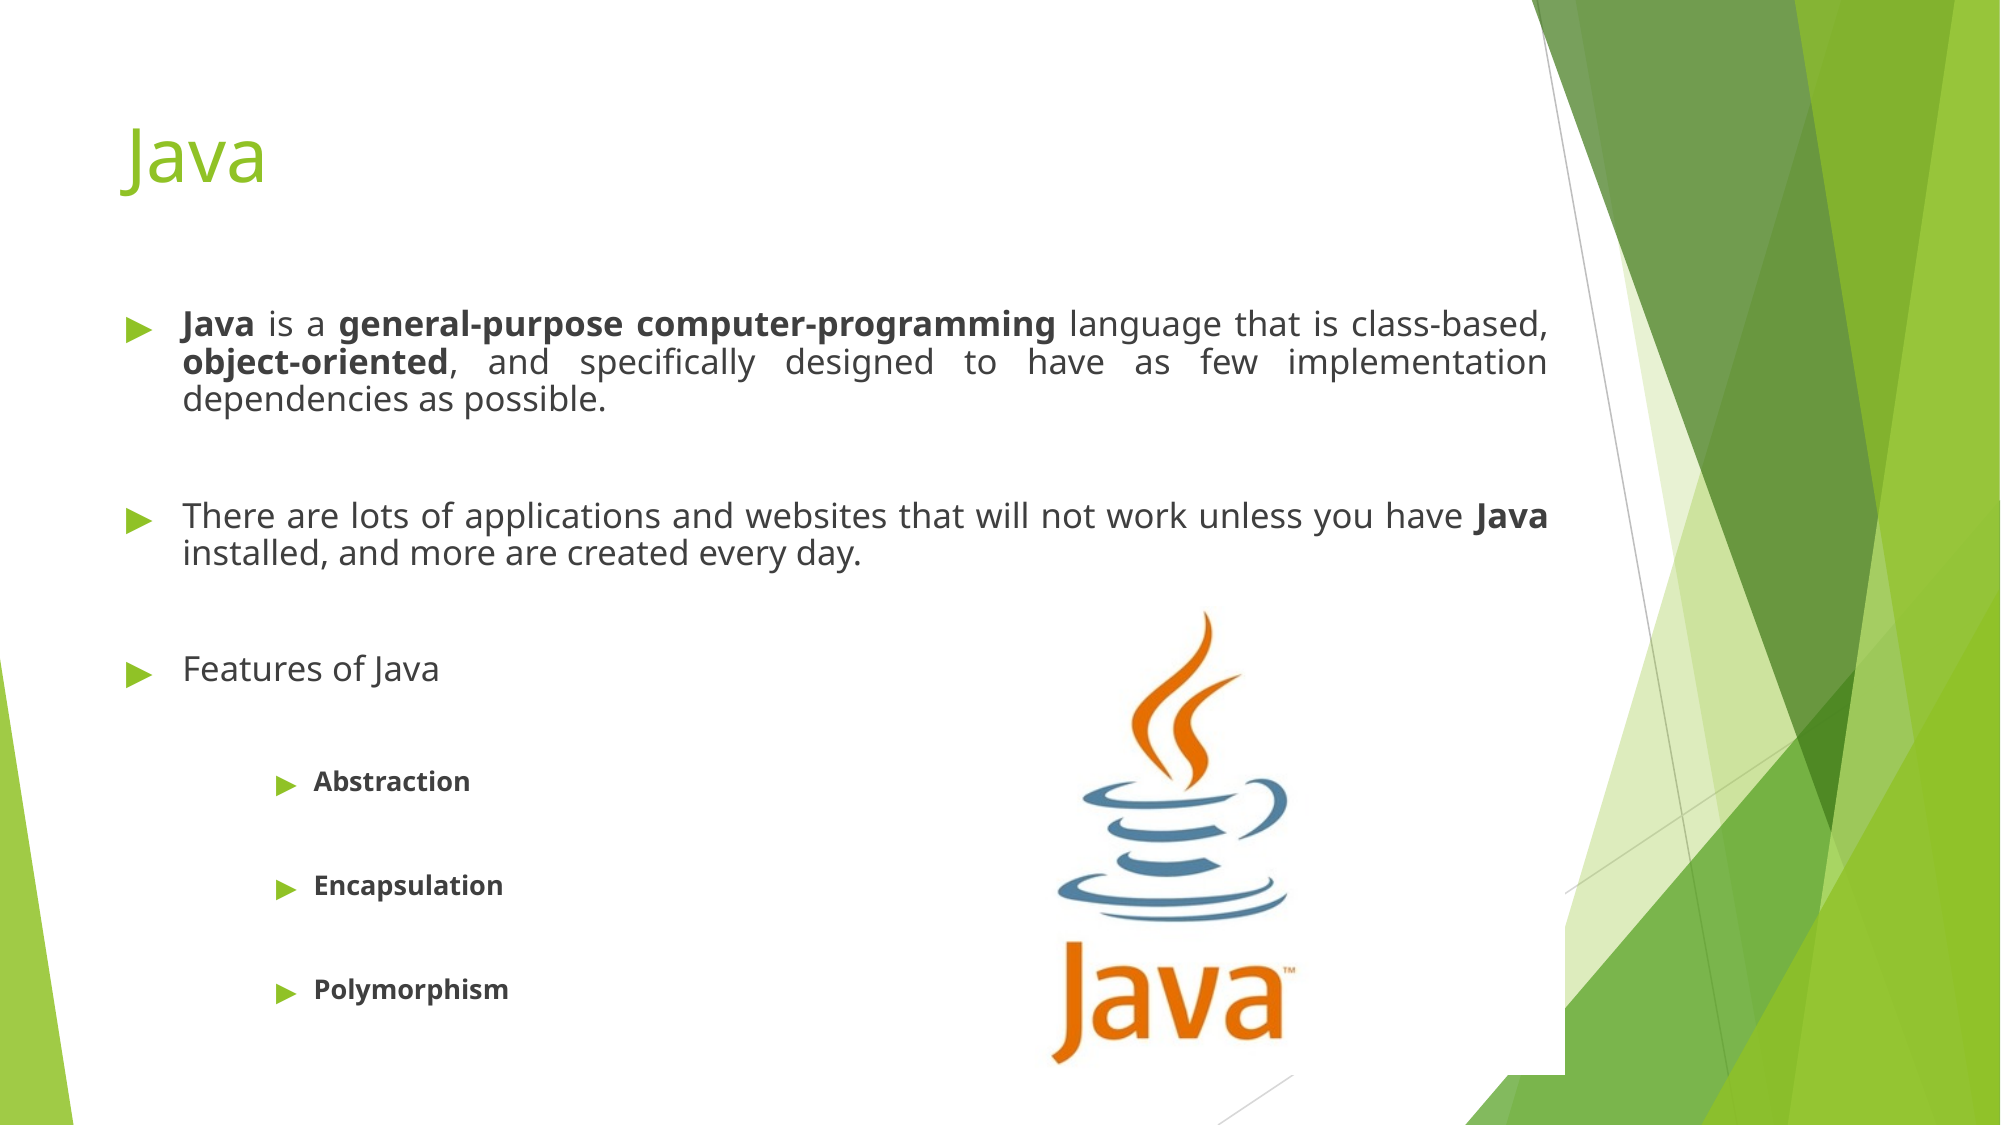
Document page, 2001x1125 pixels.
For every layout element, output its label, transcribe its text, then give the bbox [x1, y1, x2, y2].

picture [805, 606, 1565, 1075]
title Java [111, 99, 1522, 299]
list Java is a general-purpose computer-programming language that is class-based, object-oriented, and specifically designed to have as few implementation dependencies as possible. There are lots of applications and websites that will not work unless you have Java installed, and more are created every day. Features of Java Abstraction Encapsulation Polymorphism [111, 299, 1565, 1049]
